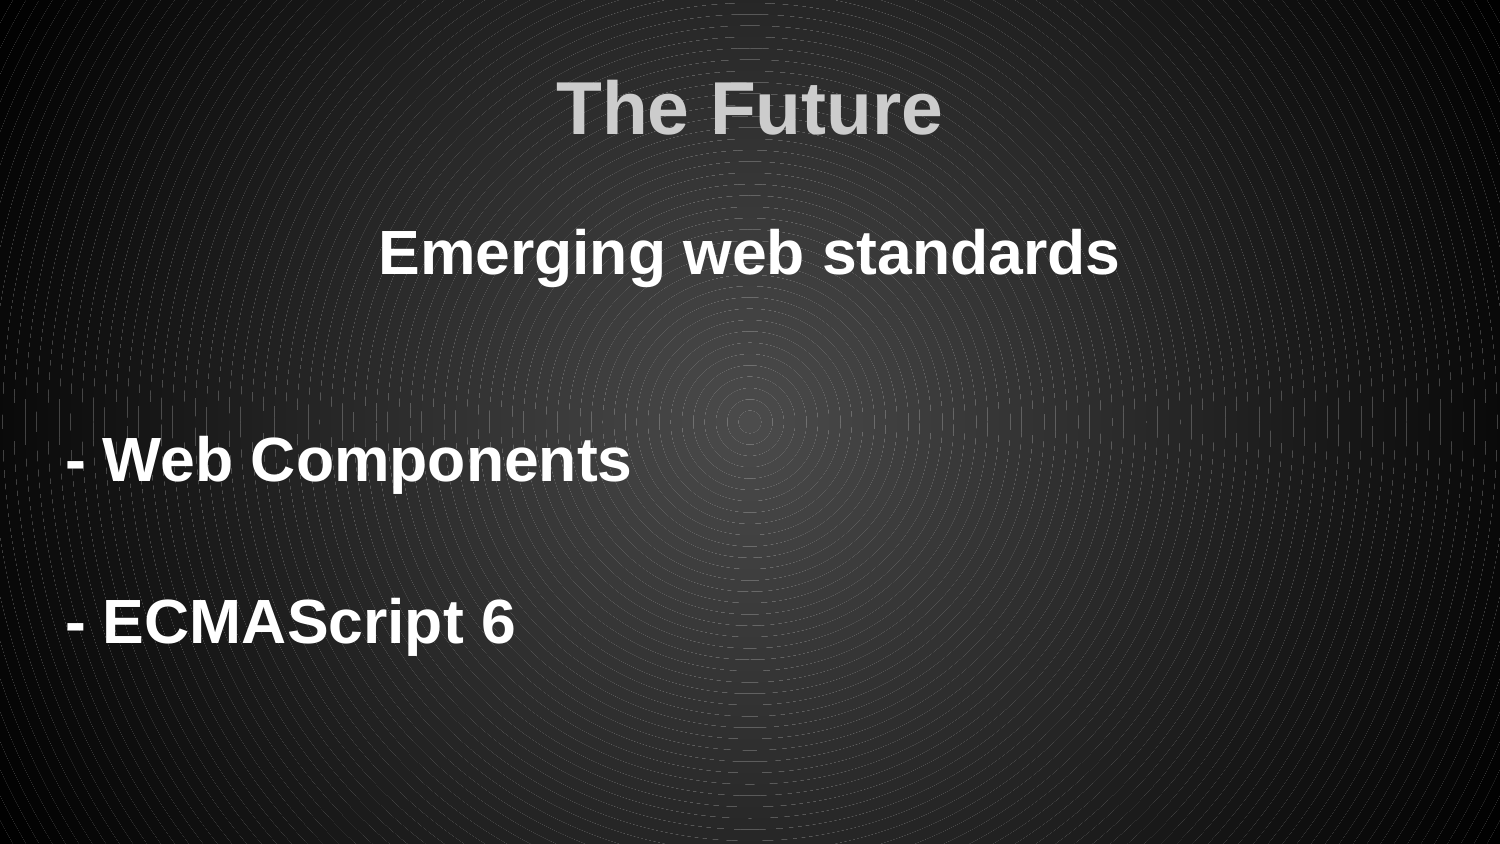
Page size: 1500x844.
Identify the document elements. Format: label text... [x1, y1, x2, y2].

title The Future [75, 33, 1425, 175]
text_box - ECMAScript 6 [50, 549, 1450, 688]
text_box - Web Components [50, 387, 1450, 525]
list Emerging web standards [75, 196, 1425, 338]
